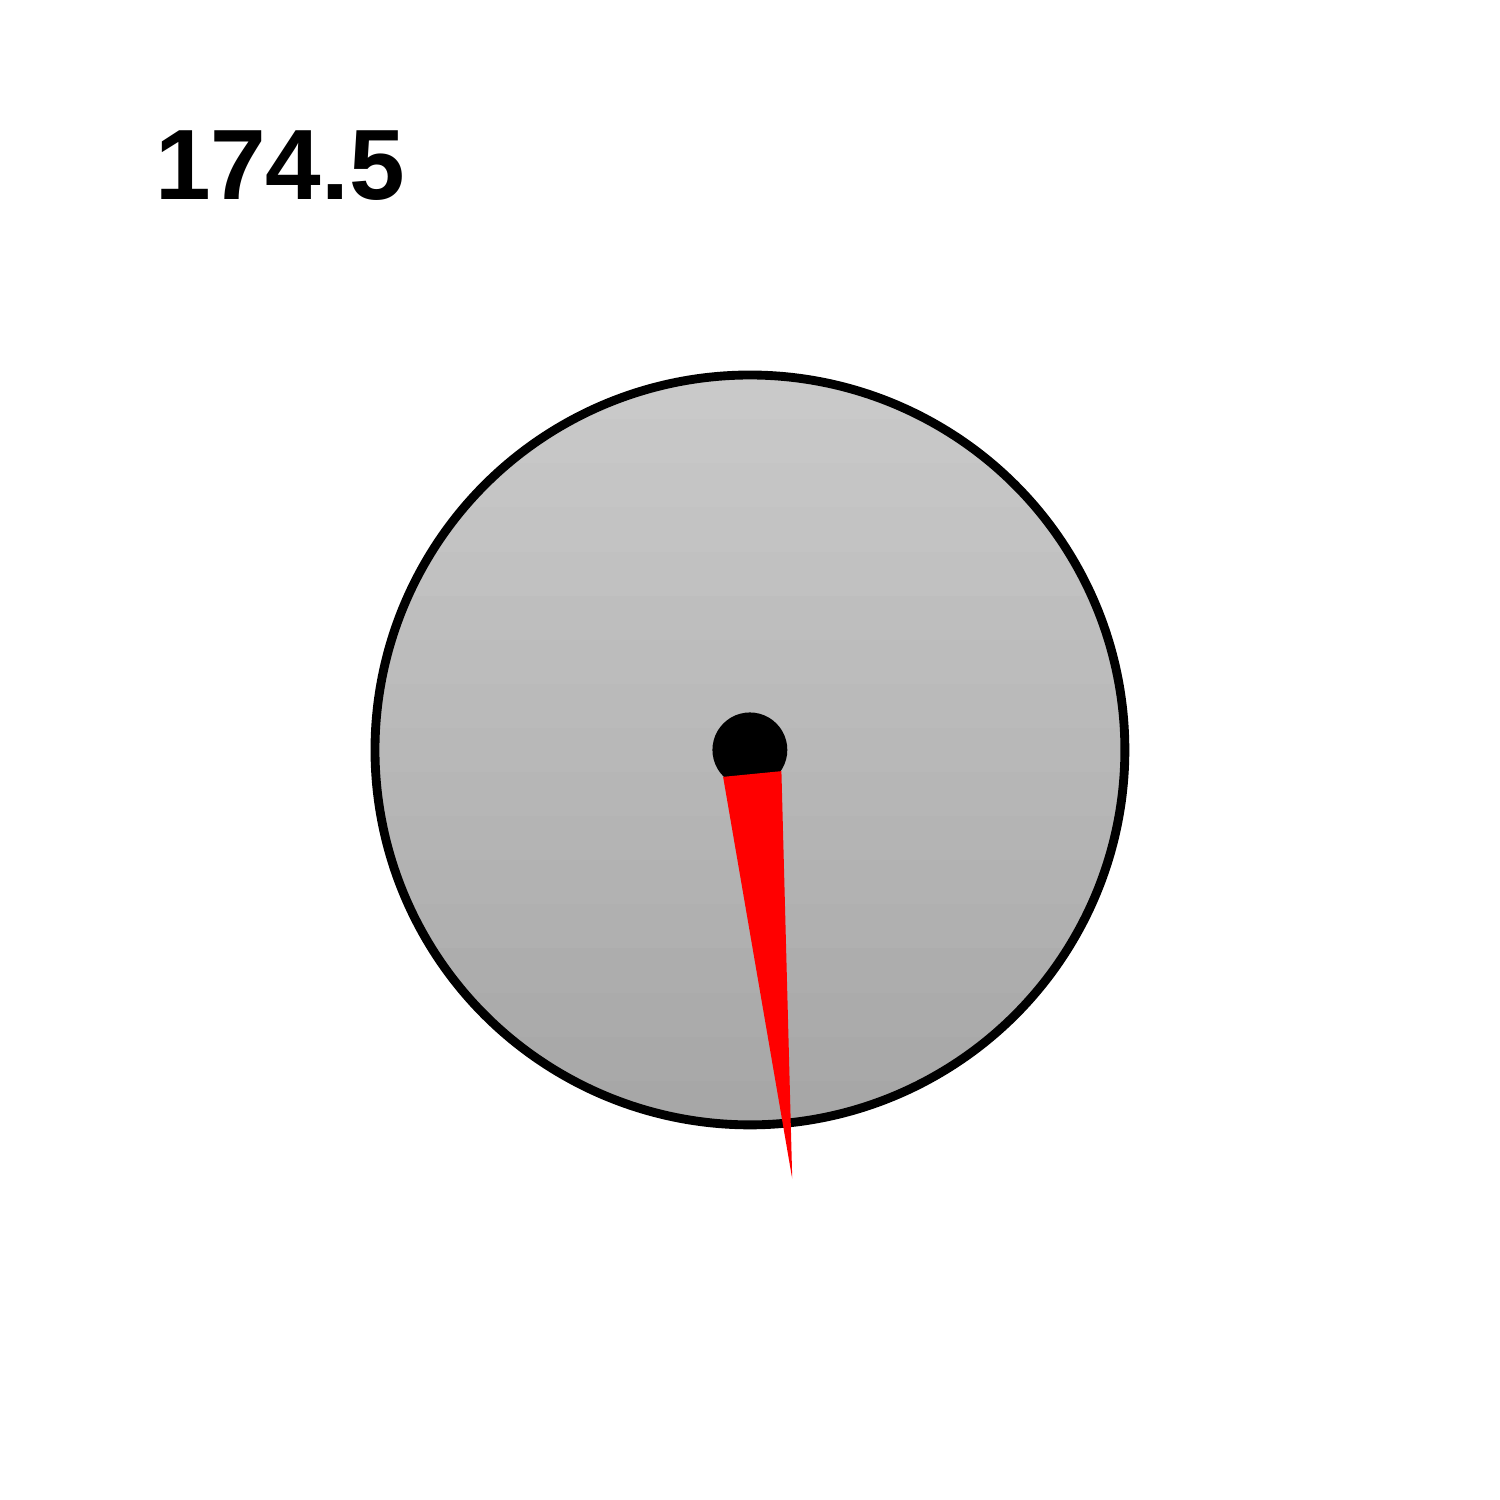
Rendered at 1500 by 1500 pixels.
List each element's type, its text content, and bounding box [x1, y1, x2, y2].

text_box [375, 375, 1125, 1125]
text_box [712, 712, 788, 776]
text_box 174.5 [95, 84, 465, 264]
text_box [723, 771, 793, 1179]
